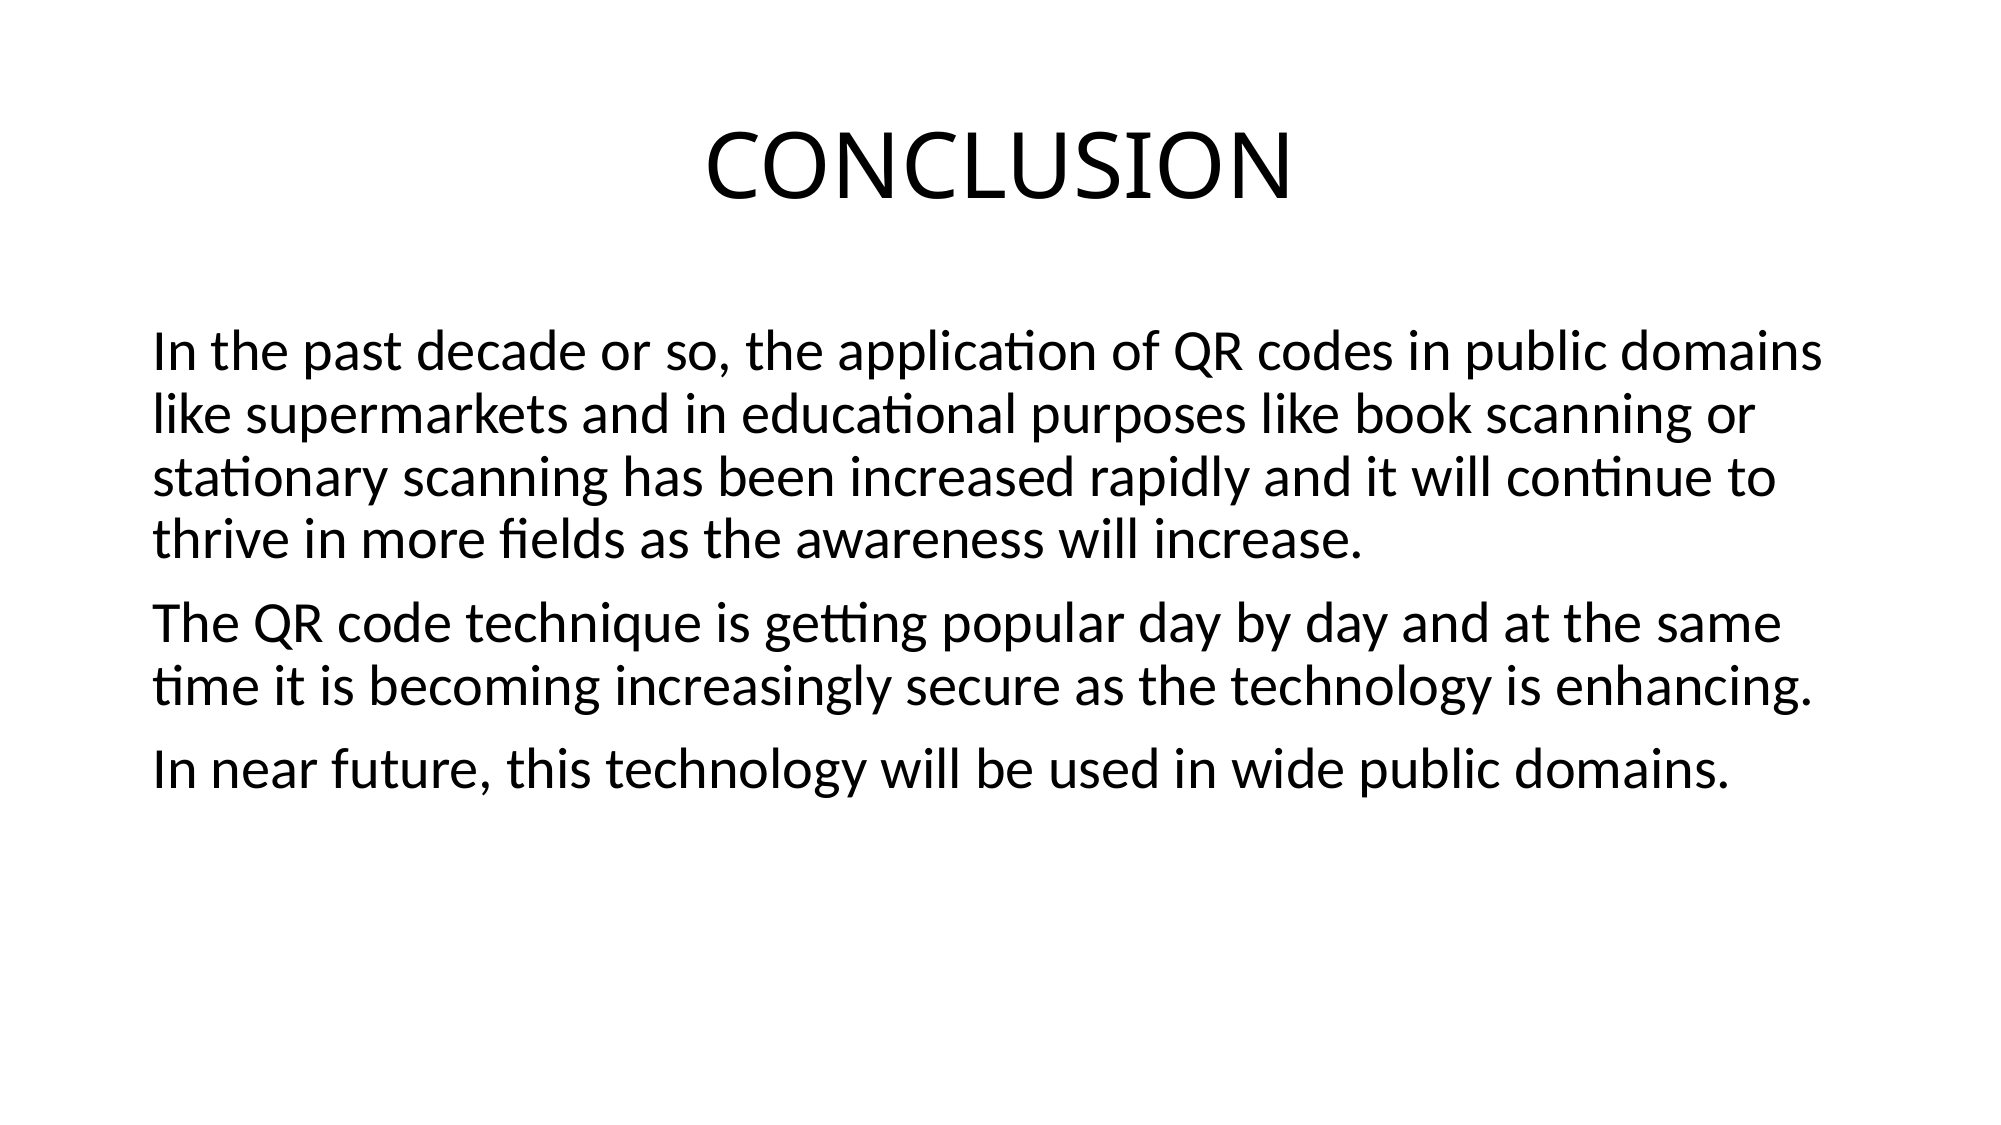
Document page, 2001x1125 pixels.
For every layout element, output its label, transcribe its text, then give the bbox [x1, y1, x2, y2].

title CONCLUSION [137, 59, 1863, 278]
list In the past decade or so, the application of QR codes in public domains like supermarkets and in educational purposes like book scanning or stationary scanning has been increased rapidly and it will continue to thrive in more fields as the awareness will increase. The QR code technique is getting popular day by day and at the same time it is becoming increasingly secure as the technology is enhancing. In near future, this technology will be used in wide public domains. [137, 312, 1863, 1014]
